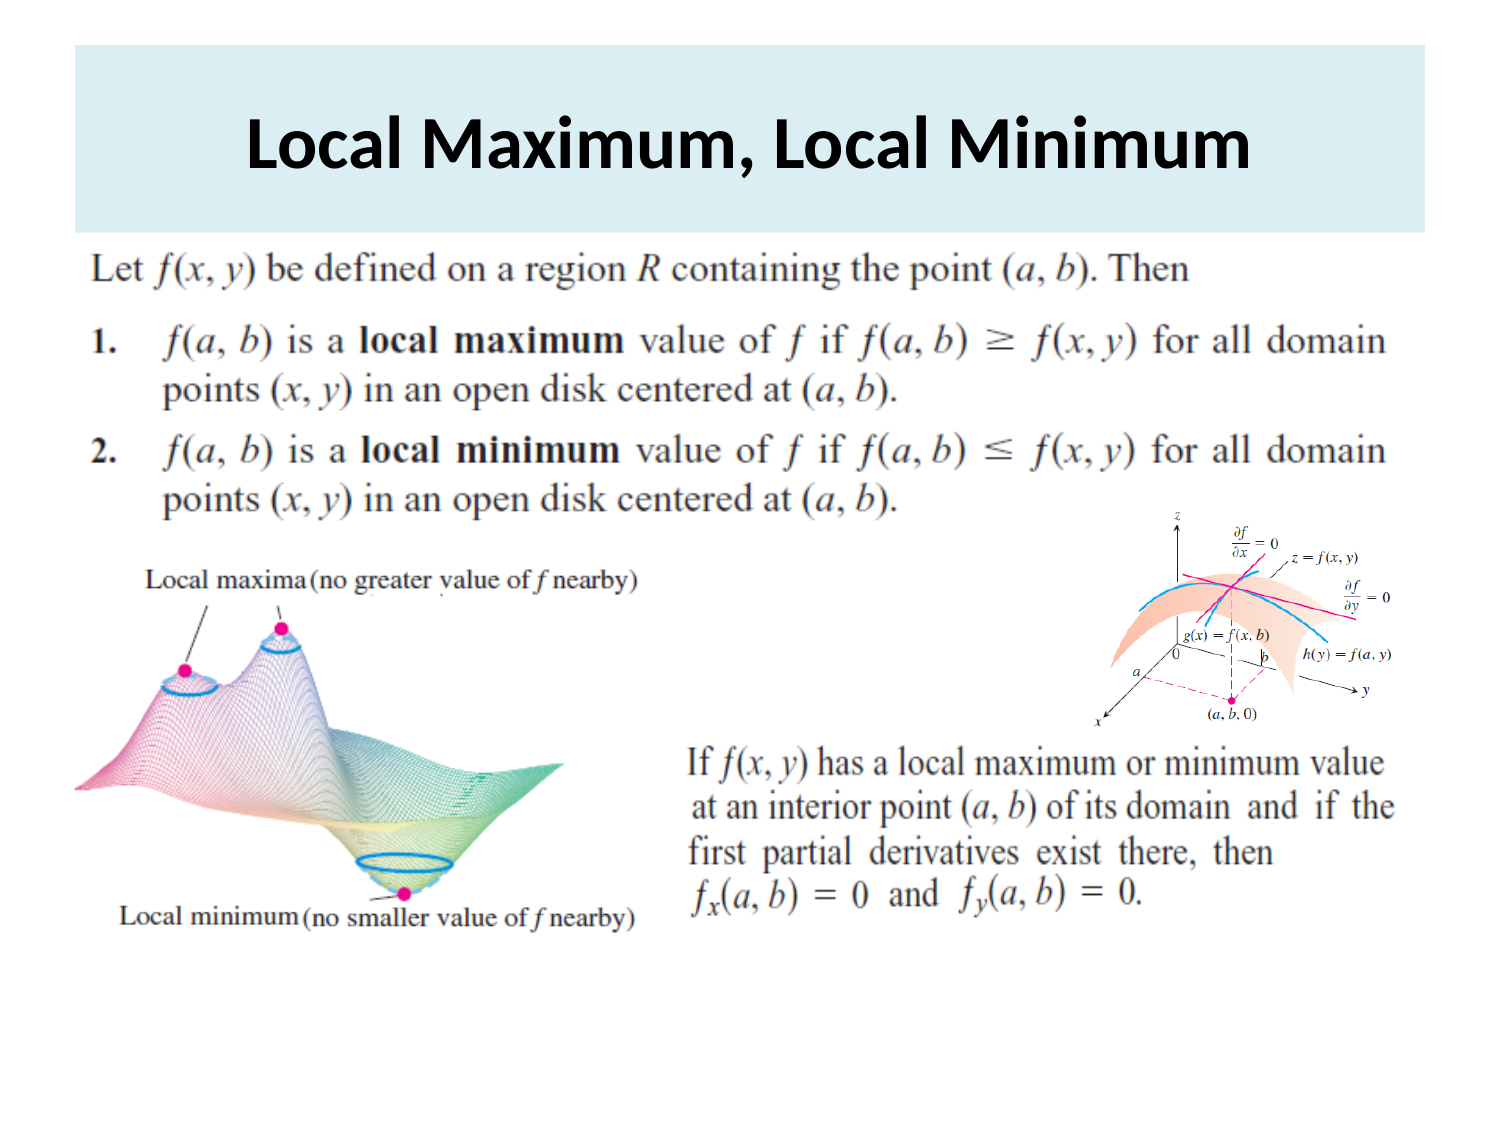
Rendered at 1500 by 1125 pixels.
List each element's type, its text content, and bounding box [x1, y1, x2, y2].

picture [87, 249, 1401, 733]
picture [62, 562, 646, 940]
title Local Maximum, Local Minimum [75, 45, 1425, 233]
picture [673, 737, 1401, 926]
